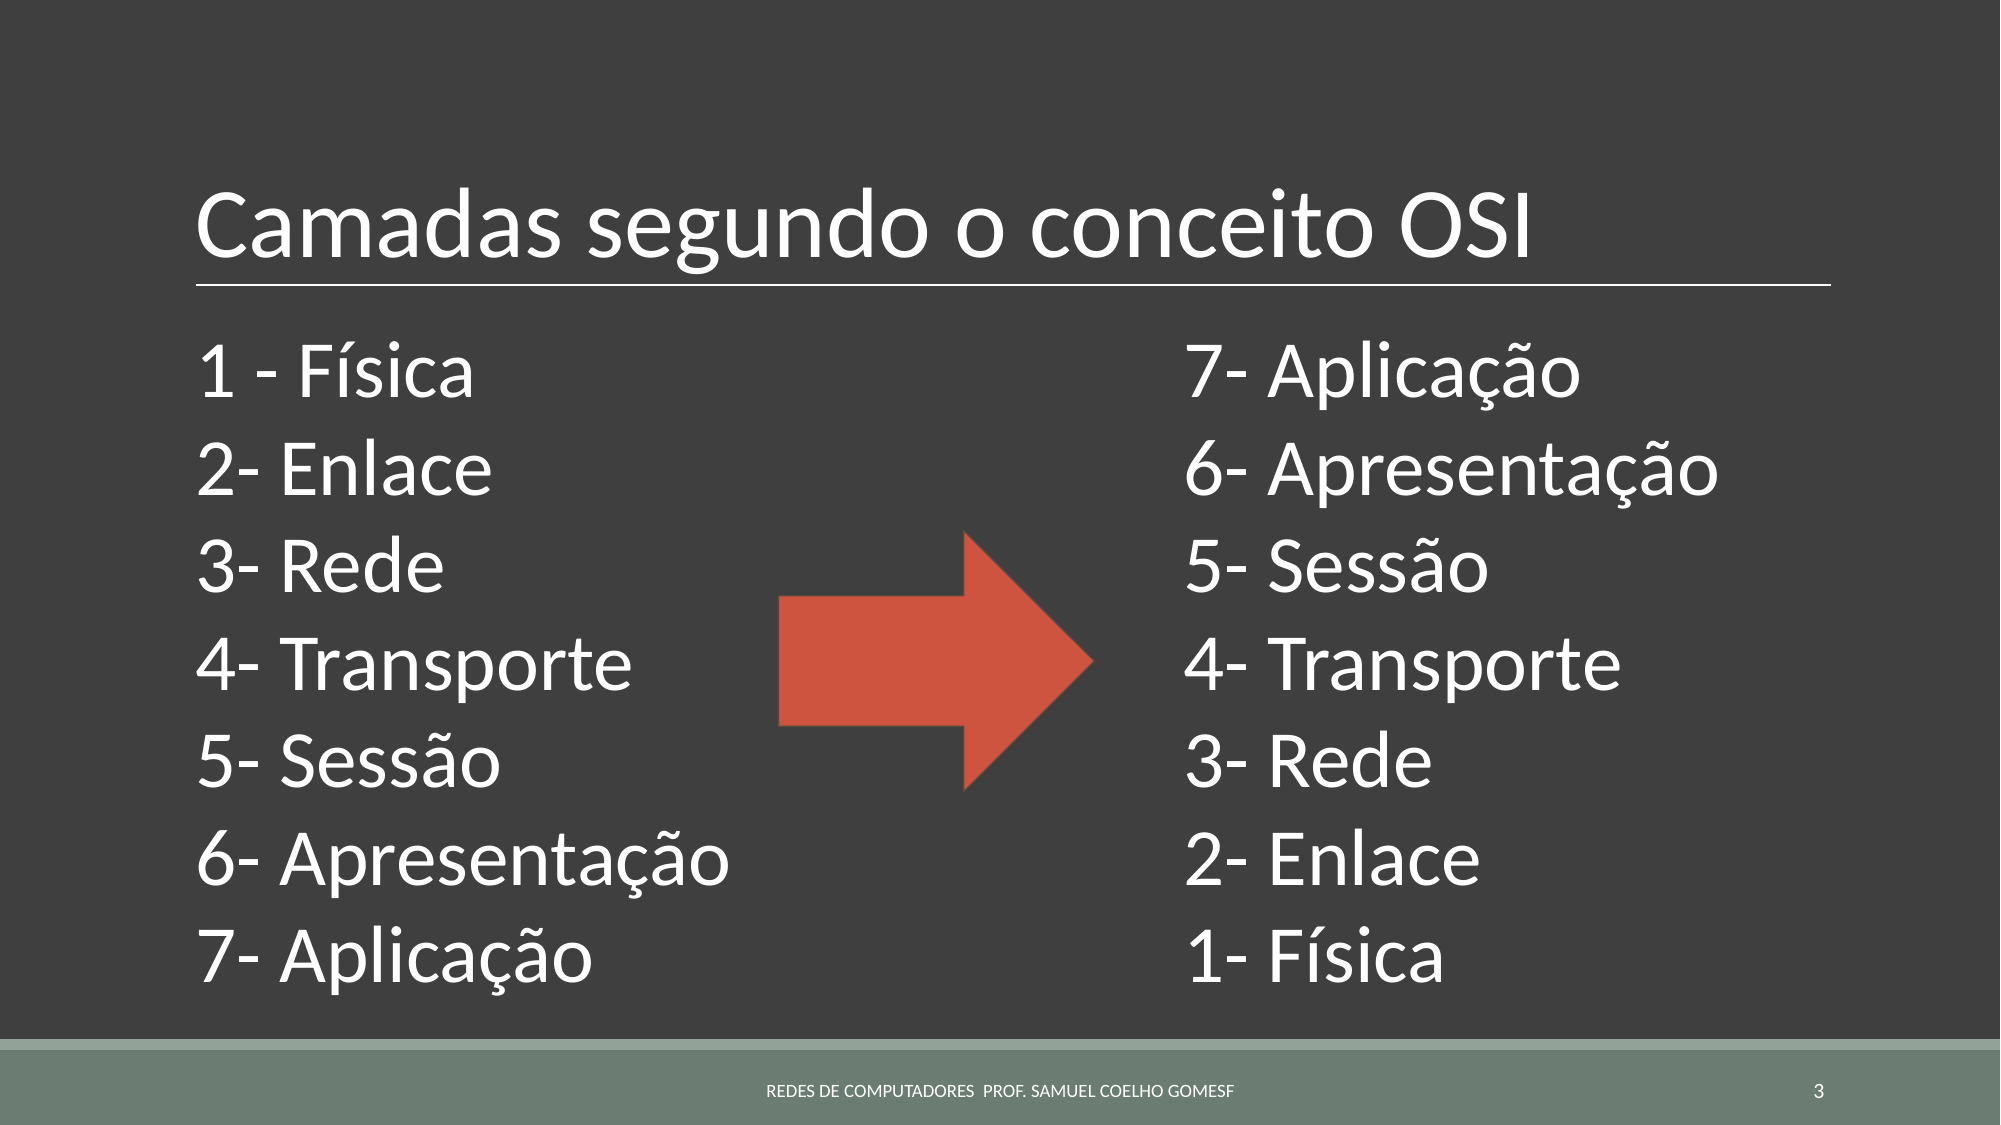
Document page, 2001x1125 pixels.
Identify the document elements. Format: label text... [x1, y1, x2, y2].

text_box [778, 530, 1095, 792]
slide_number ‹#› [1624, 1059, 1840, 1120]
footer REDES DE COMPUTADORES PROF. SAMUEL COELHO GOMESF [604, 1059, 1396, 1120]
title Camadas segundo o conceito OSI [180, 47, 1830, 285]
text_box 7- Aplicação 6- Apresentação 5- Sessão 4- Transporte 3- Rede 2- Enlace 1- Física [1168, 301, 2000, 1014]
text_box 1 - Física 2- Enlace 3- Rede 4- Transporte 5- Sessão 6- Apresentação 7- Aplicação [180, 301, 1026, 1014]
